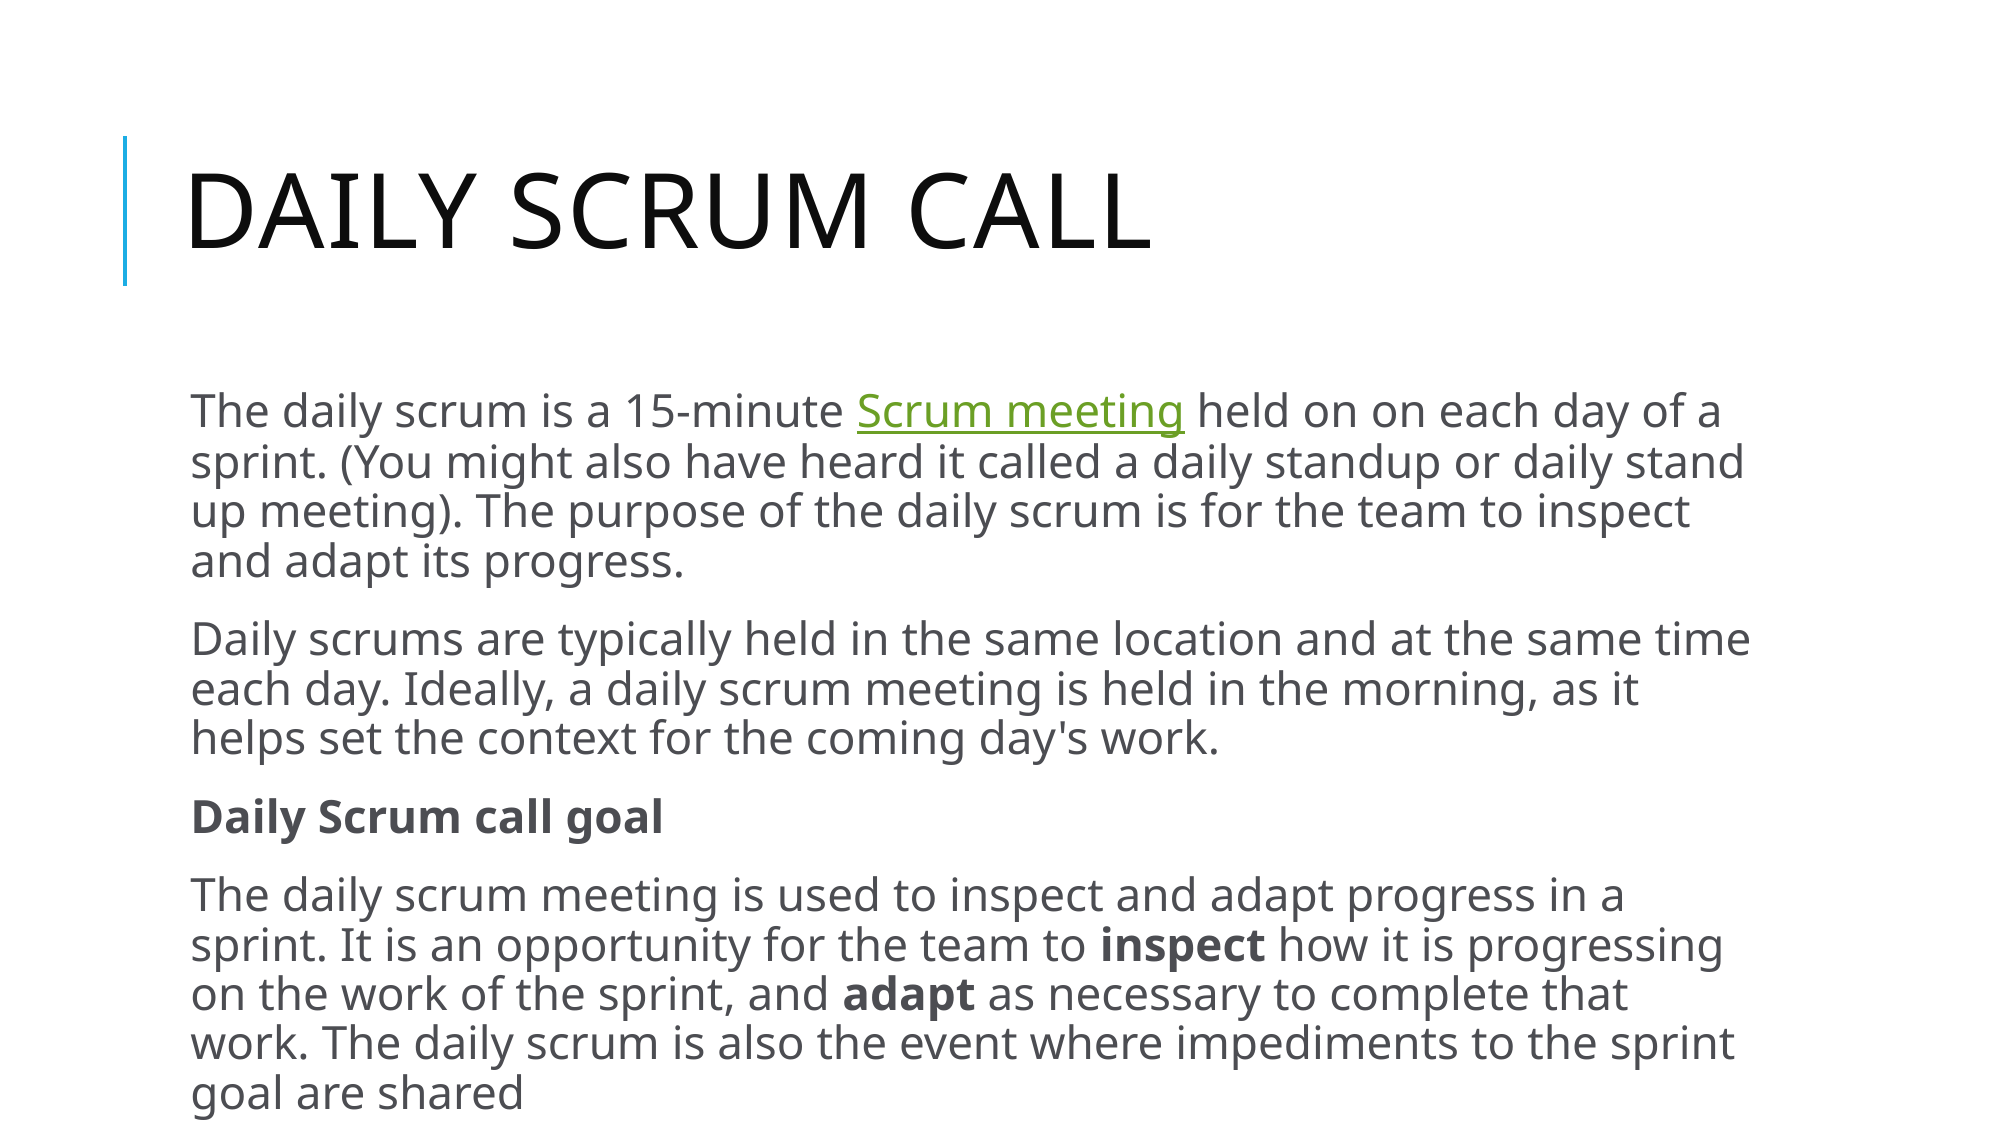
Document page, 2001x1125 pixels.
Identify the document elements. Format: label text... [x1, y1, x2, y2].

title Daily scrum call [168, 96, 1763, 342]
list The daily scrum is a 15-minute Scrum meeting held on on each day of a sprint. (You might also have heard it called a daily standup or daily stand up meeting). The purpose of the daily scrum is for the team to inspect and adapt its progress. Daily scrums are typically held in the same location and at the same time each day. Ideally, a daily scrum meeting is held in the morning, as it helps set the context for the coming day's work. Daily Scrum call goal The daily scrum meeting is used to inspect and adapt progress in a sprint. It is an opportunity for the team to inspect how it is progressing on the work of the sprint, and adapt as necessary to complete that work. The daily scrum is also the event where impediments to the sprint goal are shared [168, 375, 1763, 1035]
